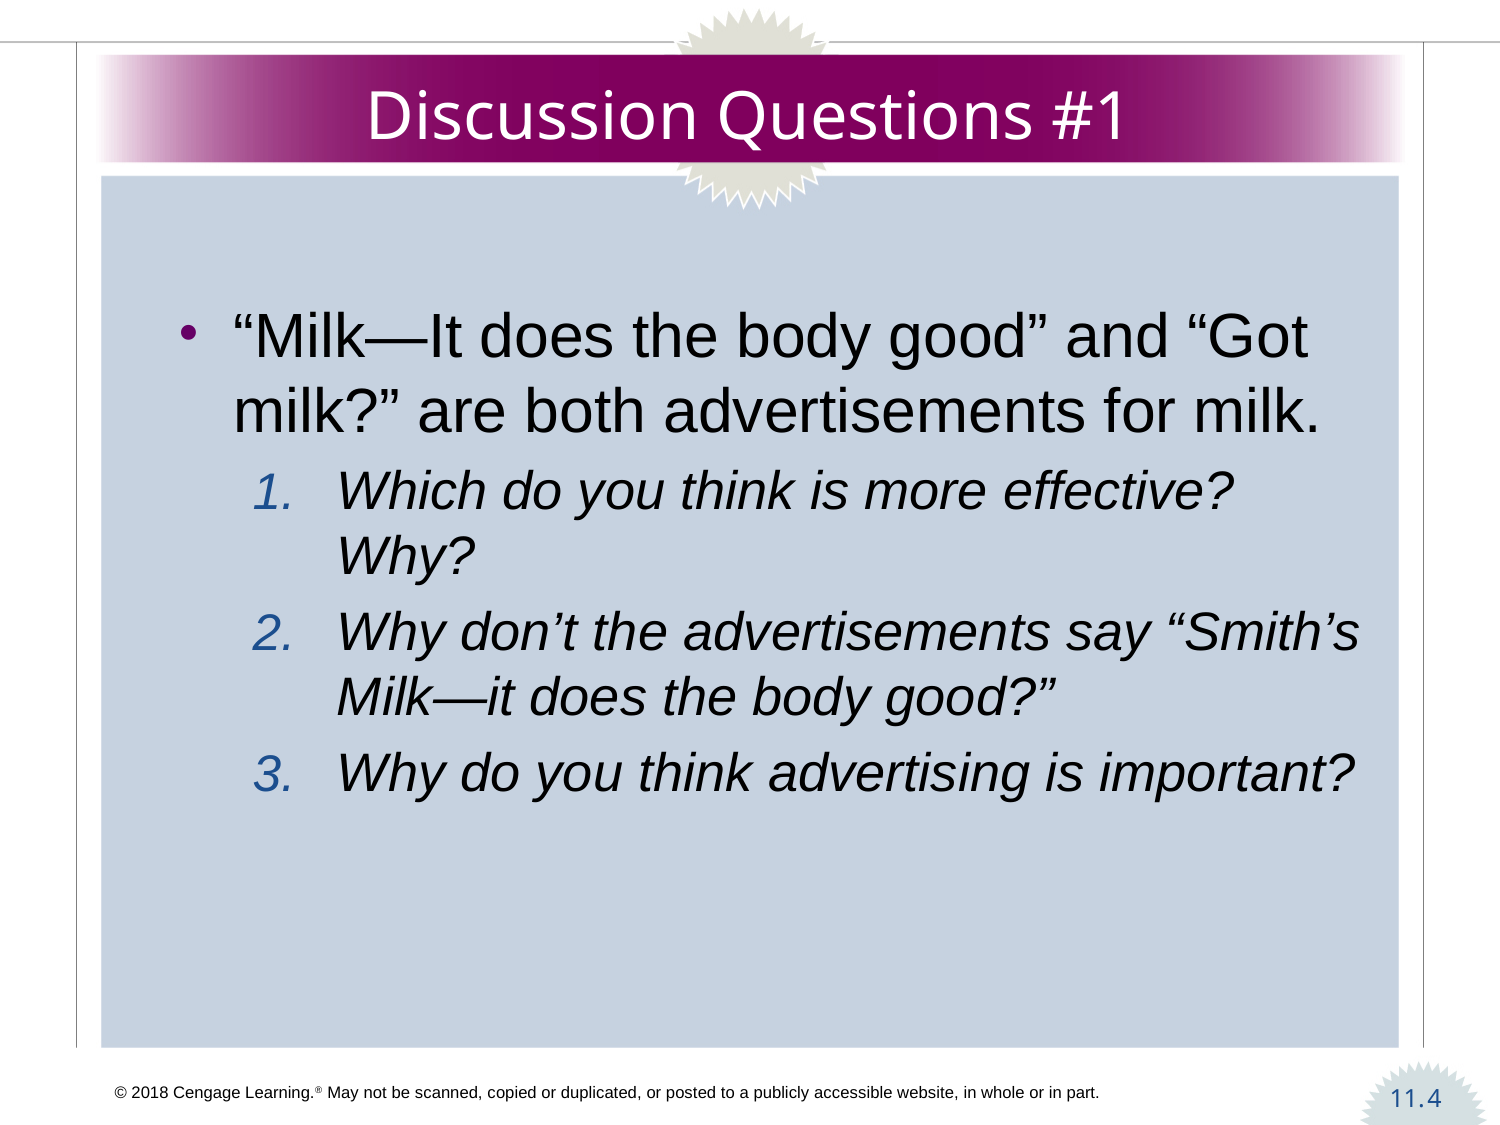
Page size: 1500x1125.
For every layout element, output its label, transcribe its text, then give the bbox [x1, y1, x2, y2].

picture [0, 0, 1500, 1125]
slide_number 4 [1412, 1074, 1476, 1125]
list “Milk—It does the body good” and “Got milk?” are both advertisements for milk. Which do you think is more effective? Why? Why don’t the advertisements say “Smith’s Milk—it does the body good?” Why do you think advertising is important? [162, 287, 1388, 1001]
title Discussion Questions #1 [99, 62, 1401, 163]
